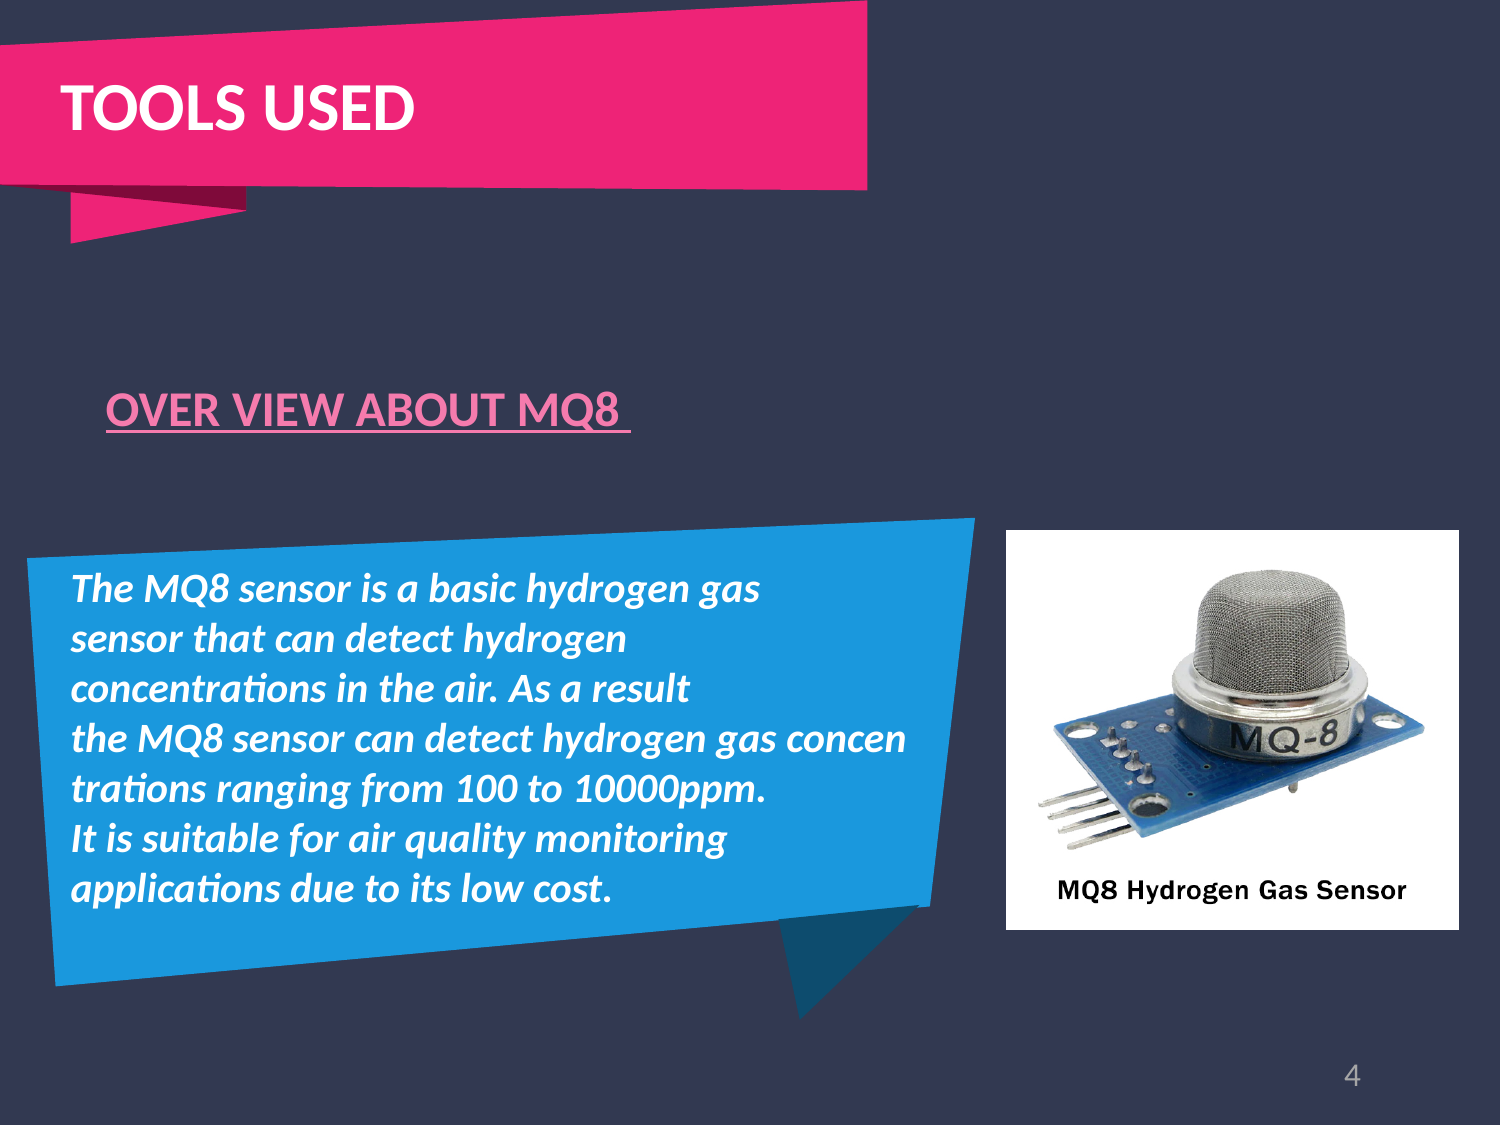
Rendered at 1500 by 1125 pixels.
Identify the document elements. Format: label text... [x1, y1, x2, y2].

picture [1006, 530, 1459, 930]
text_box [778, 904, 920, 1020]
text_box [26, 556, 301, 987]
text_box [0, 0, 868, 244]
slide_number 4 [1308, 1042, 1397, 1103]
text_box OVER VIEW ABOUT MQ8 [79, 369, 704, 490]
text_box The MQ8 sensor is a basic hydrogen gas sensor that can detect hydrogen concentrations in the air. As a result the MQ8 sensor can detect hydrogen gas concentrations ranging from 100 to 10000ppm. It is suitable for air quality monitoring applications due to its low cost. [55, 553, 926, 964]
text_box [147, 517, 976, 907]
